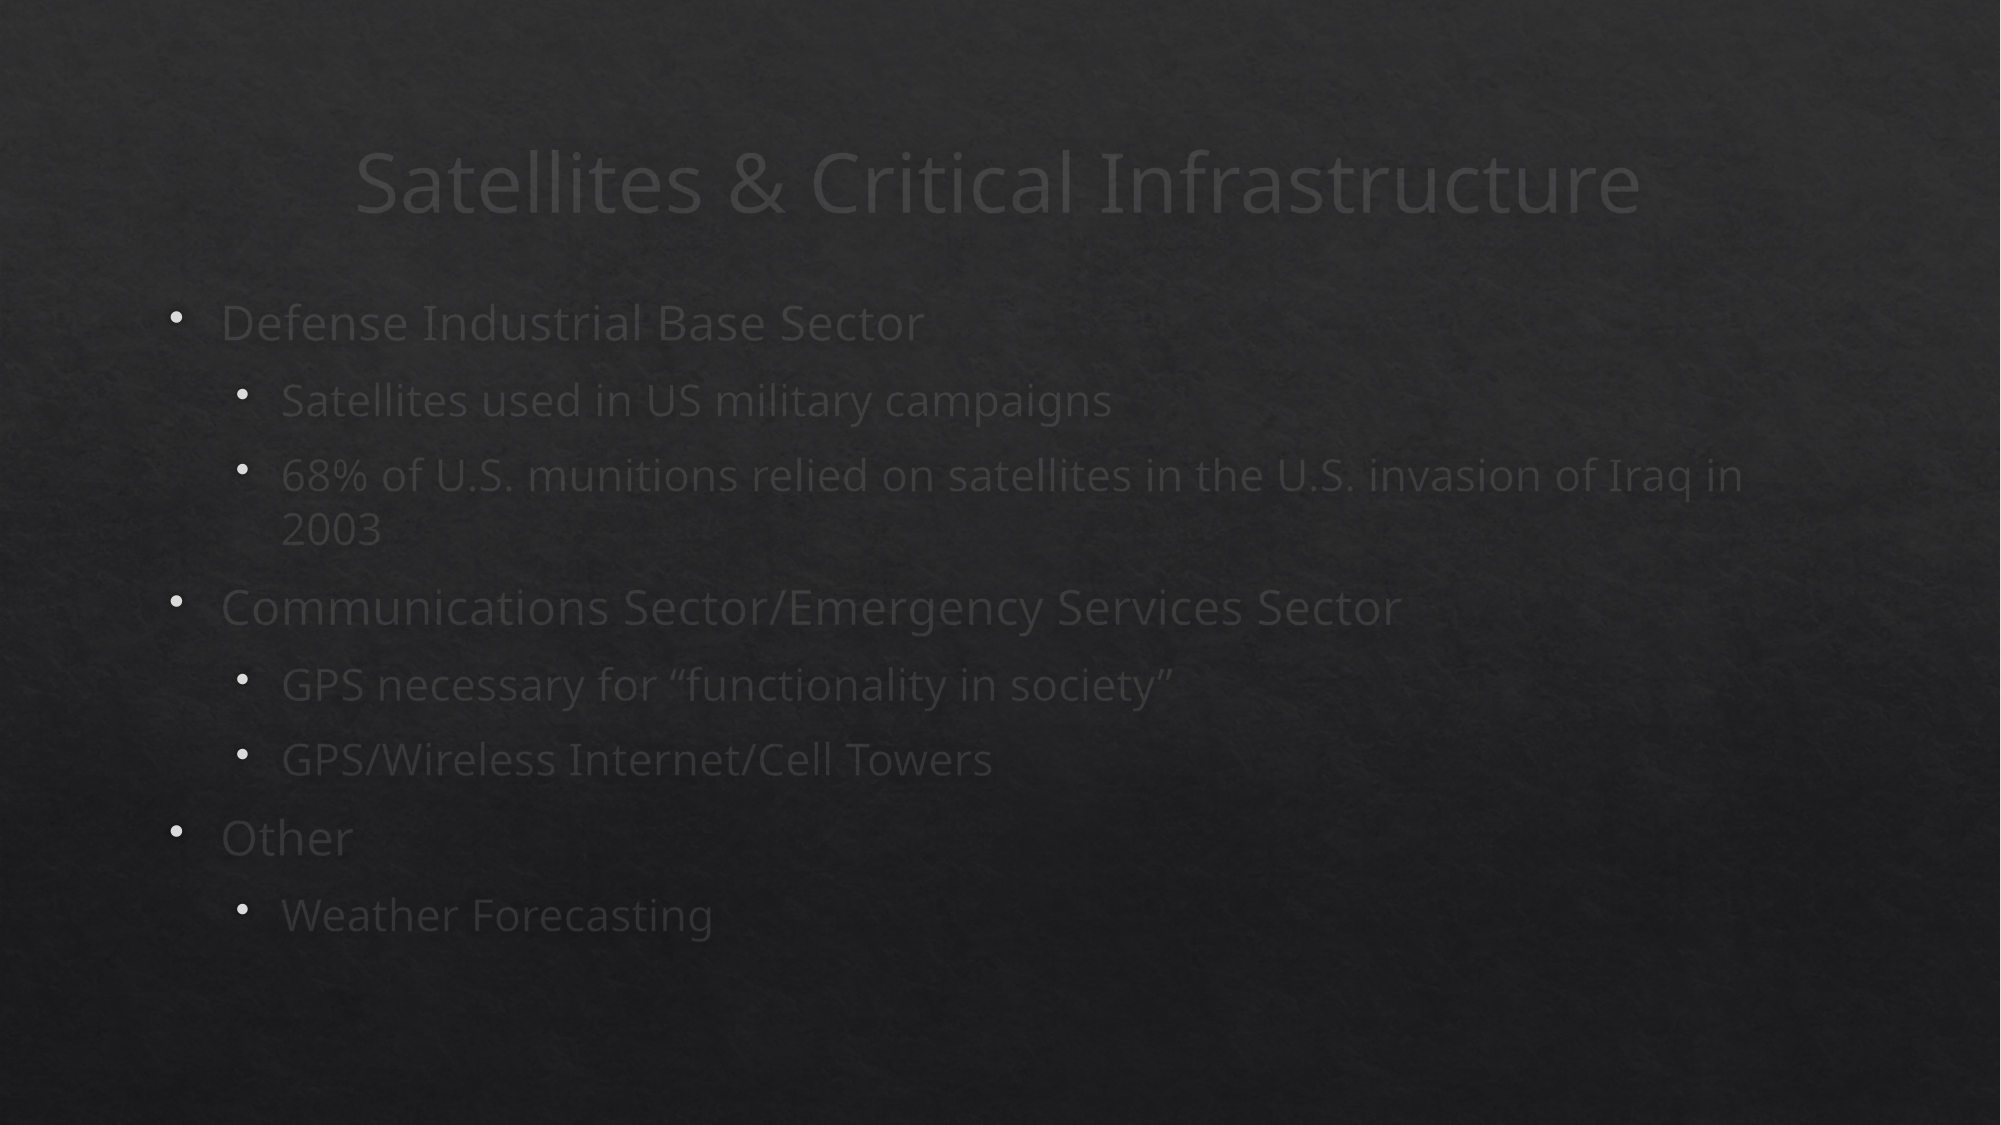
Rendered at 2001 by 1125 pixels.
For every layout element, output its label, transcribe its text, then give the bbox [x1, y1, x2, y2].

list Defense Industrial Base Sector Satellites used in US military campaigns 68% of U.S. munitions relied on satellites in the U.S. invasion of Iraq in 2003 Communications Sector/Emergency Services Sector GPS necessary for “functionality in society” GPS/Wireless Internet/Cell Towers Other Weather Forecasting [149, 284, 1849, 950]
title Satellites & Critical Infrastructure [149, 99, 1849, 260]
